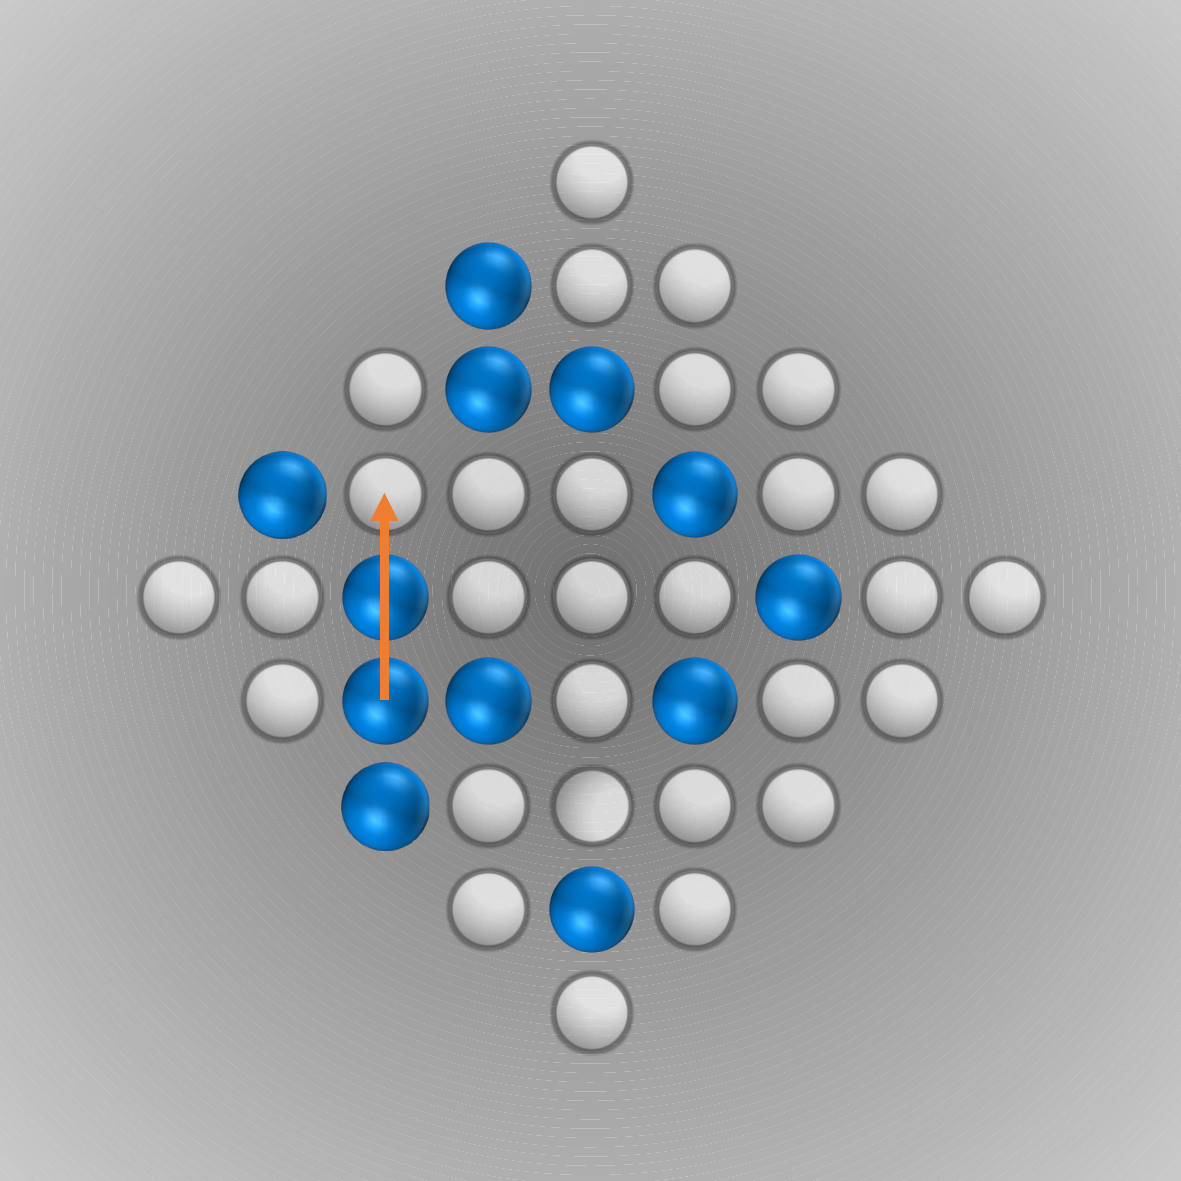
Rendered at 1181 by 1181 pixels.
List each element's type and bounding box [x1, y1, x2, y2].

picture [444, 761, 533, 851]
picture [651, 865, 739, 954]
picture [754, 450, 843, 539]
picture [651, 761, 739, 851]
picture [651, 656, 739, 746]
picture [651, 553, 739, 643]
picture [444, 865, 533, 954]
picture [754, 345, 843, 434]
picture [651, 450, 739, 539]
picture [858, 656, 946, 746]
picture [548, 761, 636, 851]
picture [754, 553, 843, 643]
picture [341, 450, 430, 539]
picture [548, 865, 636, 954]
picture [444, 450, 533, 539]
picture [548, 450, 636, 539]
picture [444, 241, 533, 331]
picture [238, 656, 327, 746]
picture [237, 450, 327, 539]
picture [385, 553, 430, 643]
picture [341, 656, 430, 746]
picture [548, 553, 636, 643]
picture [651, 345, 739, 434]
picture [548, 345, 636, 434]
picture [444, 656, 533, 746]
picture [135, 553, 223, 643]
picture [238, 553, 327, 643]
picture [858, 450, 946, 539]
picture [754, 761, 843, 851]
picture [858, 553, 946, 643]
text_box [0, 0, 1181, 1181]
picture [548, 138, 636, 227]
picture [444, 553, 533, 643]
picture [548, 656, 636, 746]
picture [444, 345, 533, 434]
picture [754, 656, 843, 746]
picture [961, 553, 1049, 643]
picture [340, 761, 430, 851]
picture [548, 241, 636, 331]
picture [341, 345, 430, 434]
picture [341, 553, 384, 643]
picture [548, 968, 636, 1058]
picture [651, 241, 739, 331]
